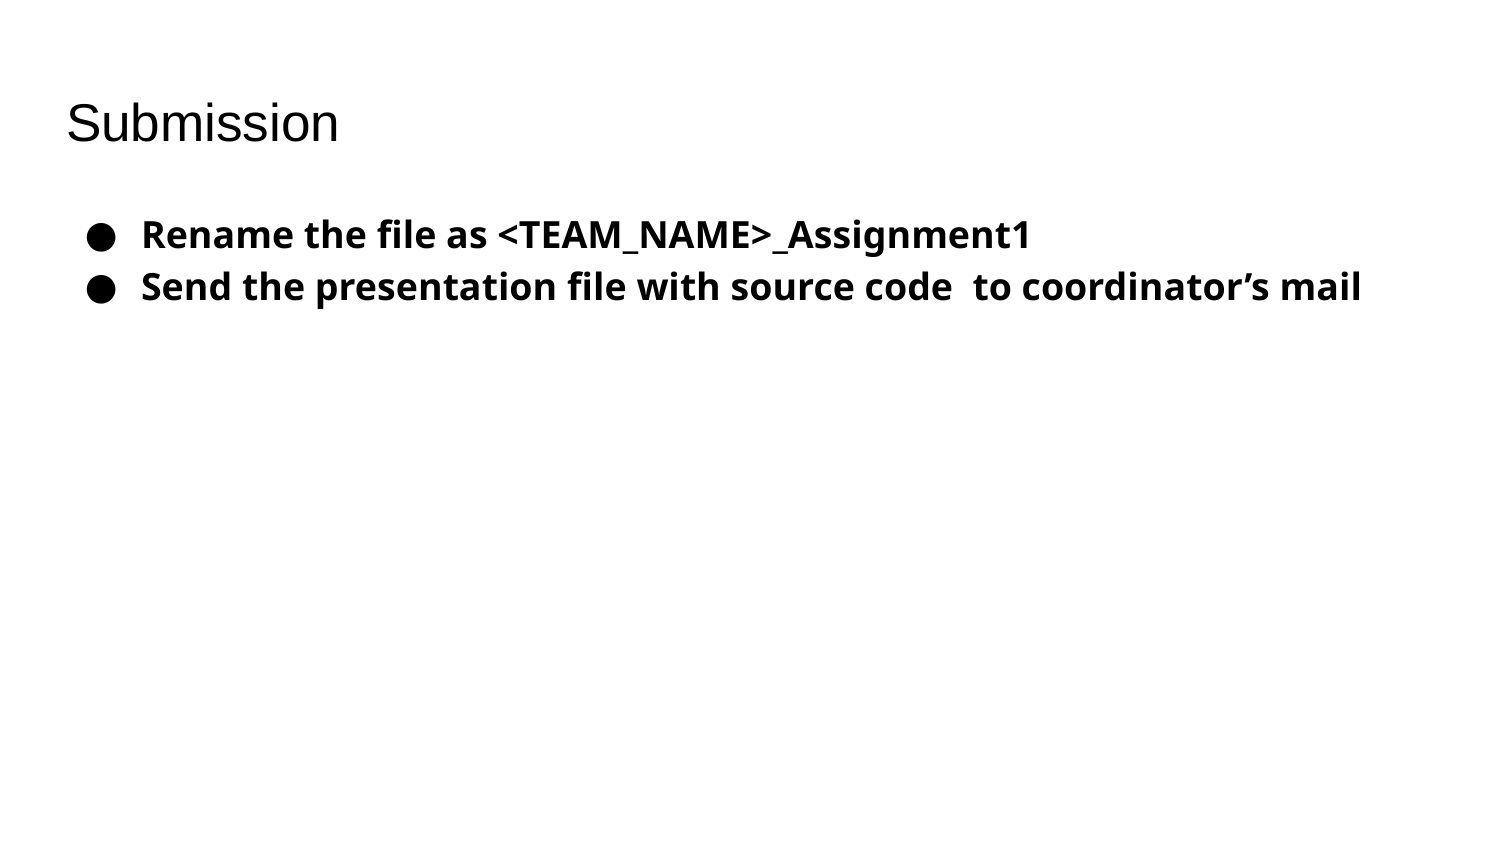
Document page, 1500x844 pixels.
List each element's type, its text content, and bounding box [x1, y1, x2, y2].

list Rename the file as <TEAM_NAME>_Assignment1 Send the presentation file with source code to coordinator’s mail [51, 189, 1449, 352]
title Submission [51, 72, 1449, 167]
